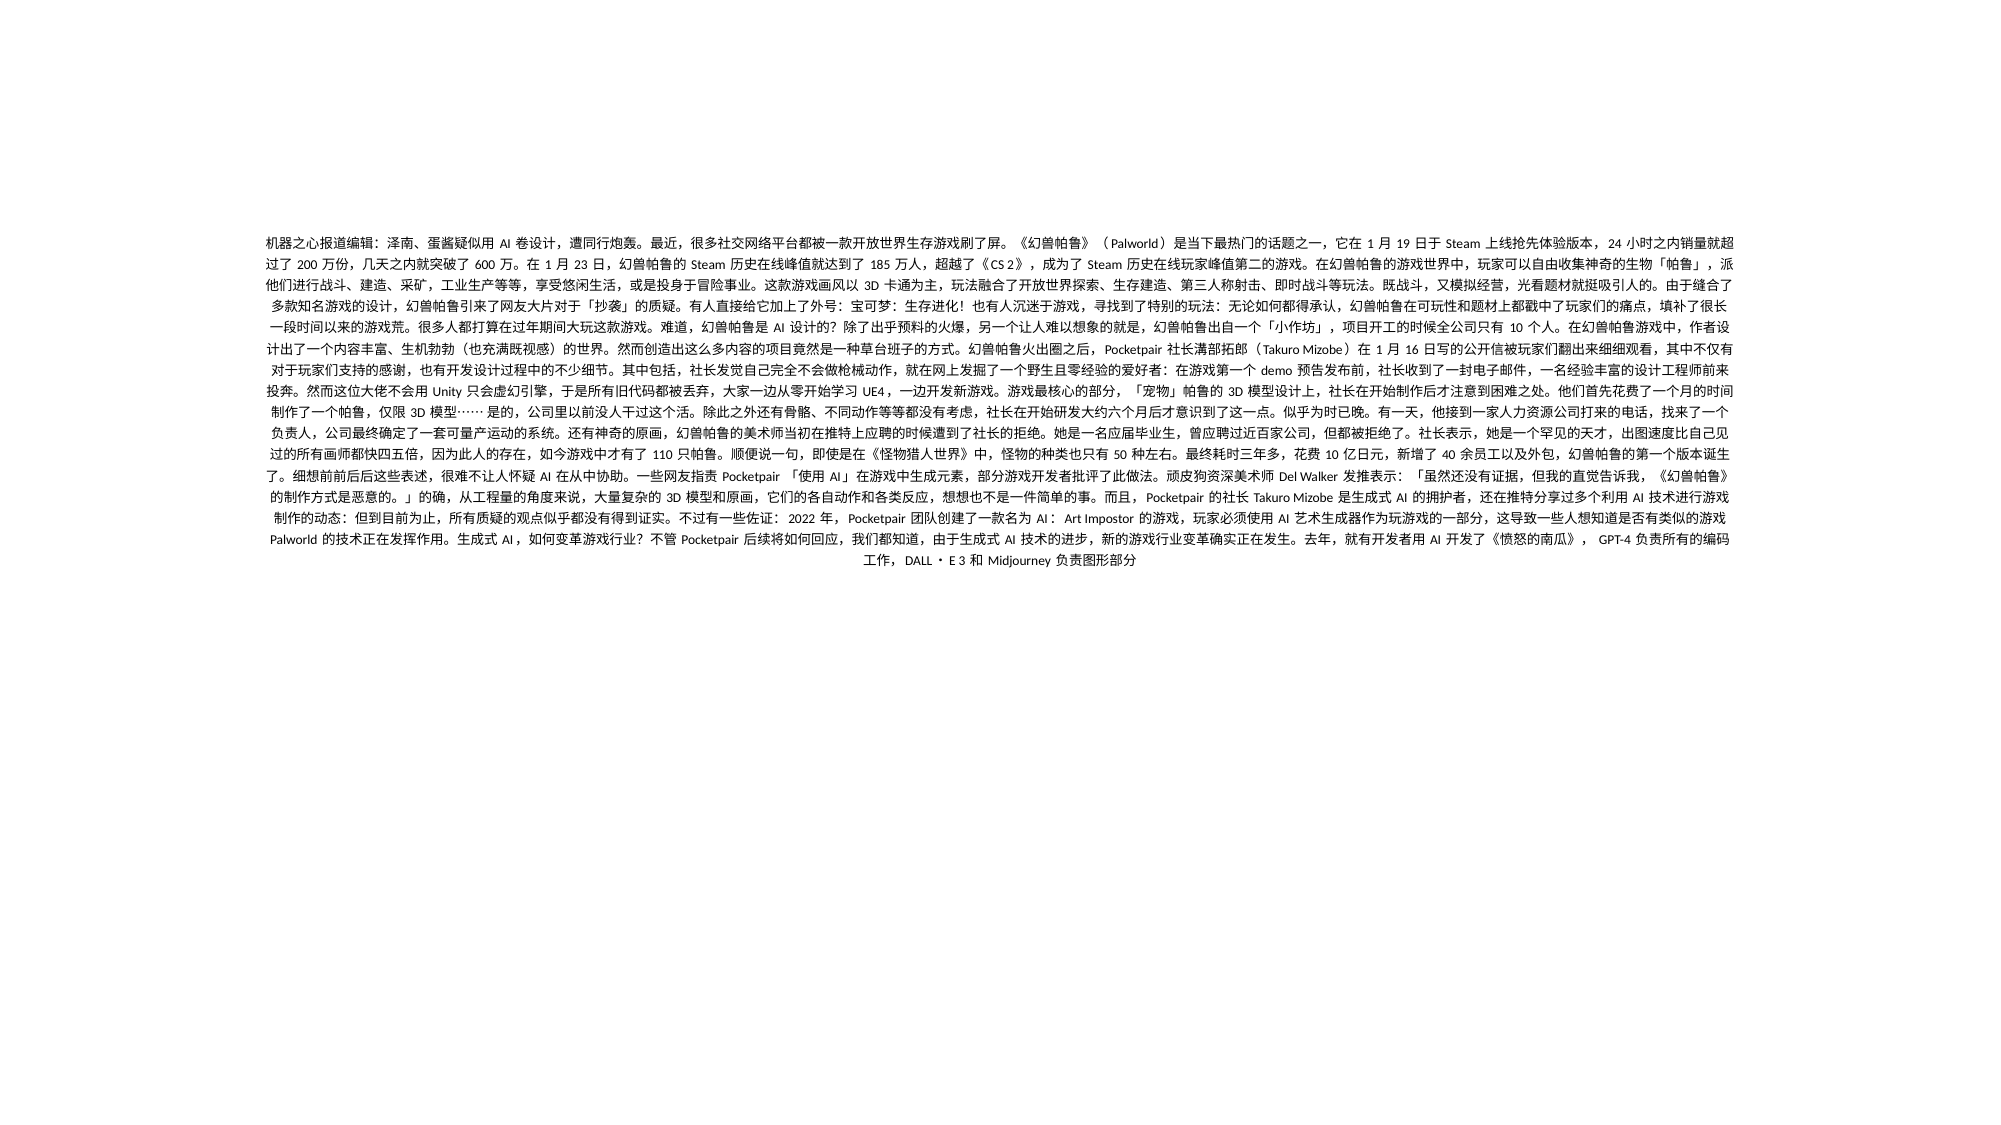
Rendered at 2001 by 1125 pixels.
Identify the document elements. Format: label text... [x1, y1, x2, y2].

title 机器之心报道编辑：泽南、蛋酱疑似用 AI 卷设计，遭同行炮轰。最近，很多社交网络平台都被一款开放世界生存游戏刷了屏。《幻兽帕鲁》（Palworld）是当下最热门的话题之一，它在 1 月 19 日于 Steam 上线抢先体验版本，24 小时之内销量就超过了 200 万份，几天之内就突破了 600 万。在 1 月 23 日，幻兽帕鲁的 Steam 历史在线峰值就达到了 185 万人，超越了《CS 2》，成为了 Steam 历史在线玩家峰值第二的游戏。在幻兽帕鲁的游戏世界中，玩家可以自由收集神奇的生物「帕鲁」，派他们进行战斗、建造、采矿，工业生产等等，享受悠闲生活，或是投身于冒险事业。这款游戏画风以 3D 卡通为主，玩法融合了开放世界探索、生存建造、第三人称射击、即时战斗等玩法。既战斗，又模拟经营，光看题材就挺吸引人的。由于缝合了多款知名游戏的设计，幻兽帕鲁引来了网友大片对于「抄袭」的质疑。有人直接给它加上了外号：宝可梦：生存进化！也有人沉迷于游戏，寻找到了特别的玩法：无论如何都得承认，幻兽帕鲁在可玩性和题材上都戳中了玩家们的痛点，填补了很长一段时间以来的游戏荒。很多人都打算在过年期间大玩这款游戏。难道，幻兽帕鲁是 AI 设计的？除了出乎预料的火爆，另一个让人难以想象的就是，幻兽帕鲁出自一个「小作坊」，项目开工的时候全公司只有 10 个人。在幻兽帕鲁游戏中，作者设计出了一个内容丰富、生机勃勃（也充满既视感）的世界。然而创造出这么多内容的项目竟然是一种草台班子的方式。幻兽帕鲁火出圈之后，Pocketpair 社长溝部拓郎（Takuro Mizobe）在 1 月 16 日写的公开信被玩家们翻出来细细观看，其中不仅有对于玩家们支持的感谢，也有开发设计过程中的不少细节。其中包括，社长发觉自己完全不会做枪械动作，就在网上发掘了一个野生且零经验的爱好者：在游戏第一个 demo 预告发布前，社长收到了一封电子邮件，一名经验丰富的设计工程师前来投奔。然而这位大佬不会用 Unity 只会虚幻引擎，于是所有旧代码都被丢弃，大家一边从零开始学习 UE4，一边开发新游戏。游戏最核心的部分，「宠物」帕鲁的 3D 模型设计上，社长在开始制作后才注意到困难之处。他们首先花费了一个月的时间制作了一个帕鲁，仅限 3D 模型…… 是的，公司里以前没人干过这个活。除此之外还有骨骼、不同动作等等都没有考虑，社长在开始研发大约六个月后才意识到了这一点。似乎为时已晚。有一天，他接到一家人力资源公司打来的电话，找来了一个负责人，公司最终确定了一套可量产运动的系统。还有神奇的原画，幻兽帕鲁的美术师当初在推特上应聘的时候遭到了社长的拒绝。她是一名应届毕业生，曾应聘过近百家公司，但都被拒绝了。社长表示，她是一个罕见的天才，出图速度比自己见过的所有画师都快四五倍，因为此人的存在，如今游戏中才有了 110 只帕鲁。顺便说一句，即使是在《怪物猎人世界》中，怪物的种类也只有 50 种左右。最终耗时三年多，花费 10 亿日元，新增了 40 余员工以及外包，幻兽帕鲁的第一个版本诞生了。细想前前后后这些表述，很难不让人怀疑 AI 在从中协助。一些网友指责 Pocketpair 「使用 AI」在游戏中生成元素，部分游戏开发者批评了此做法。顽皮狗资深美术师 Del Walker 发推表示：「虽然还没有证据，但我的直觉告诉我，《幻兽帕鲁》的制作方式是恶意的。」的确，从工程量的角度来说，大量复杂的 3D 模型和原画，它们的各自动作和各类反应，想想也不是一件简单的事。而且，Pocketpair 的社长 Takuro Mizobe 是生成式 AI 的拥护者，还在推特分享过多个利用 AI 技术进行游戏制作的动态：但到目前为止，所有质疑的观点似乎都没有得到证实。不过有一些佐证：2022 年，Pocketpair 团队创建了一款名为 AI：Art Impostor 的游戏，玩家必须使用 AI 艺术生成器作为玩游戏的一部分，这导致一些人想知道是否有类似的游戏 Palworld 的技术正在发挥作用。生成式 AI，如何变革游戏行业？不管 Pocketpair 后续将如何回应，我们都知道，由于生成式 AI 技术的进步，新的游戏行业变革确实正在发生。去年，就有开发者用 AI 开发了《愤怒的南瓜》， GPT-4 负责所有的编码工作，DALL・E 3 和 Midjourney 负责图形部分 [249, 217, 1750, 576]
